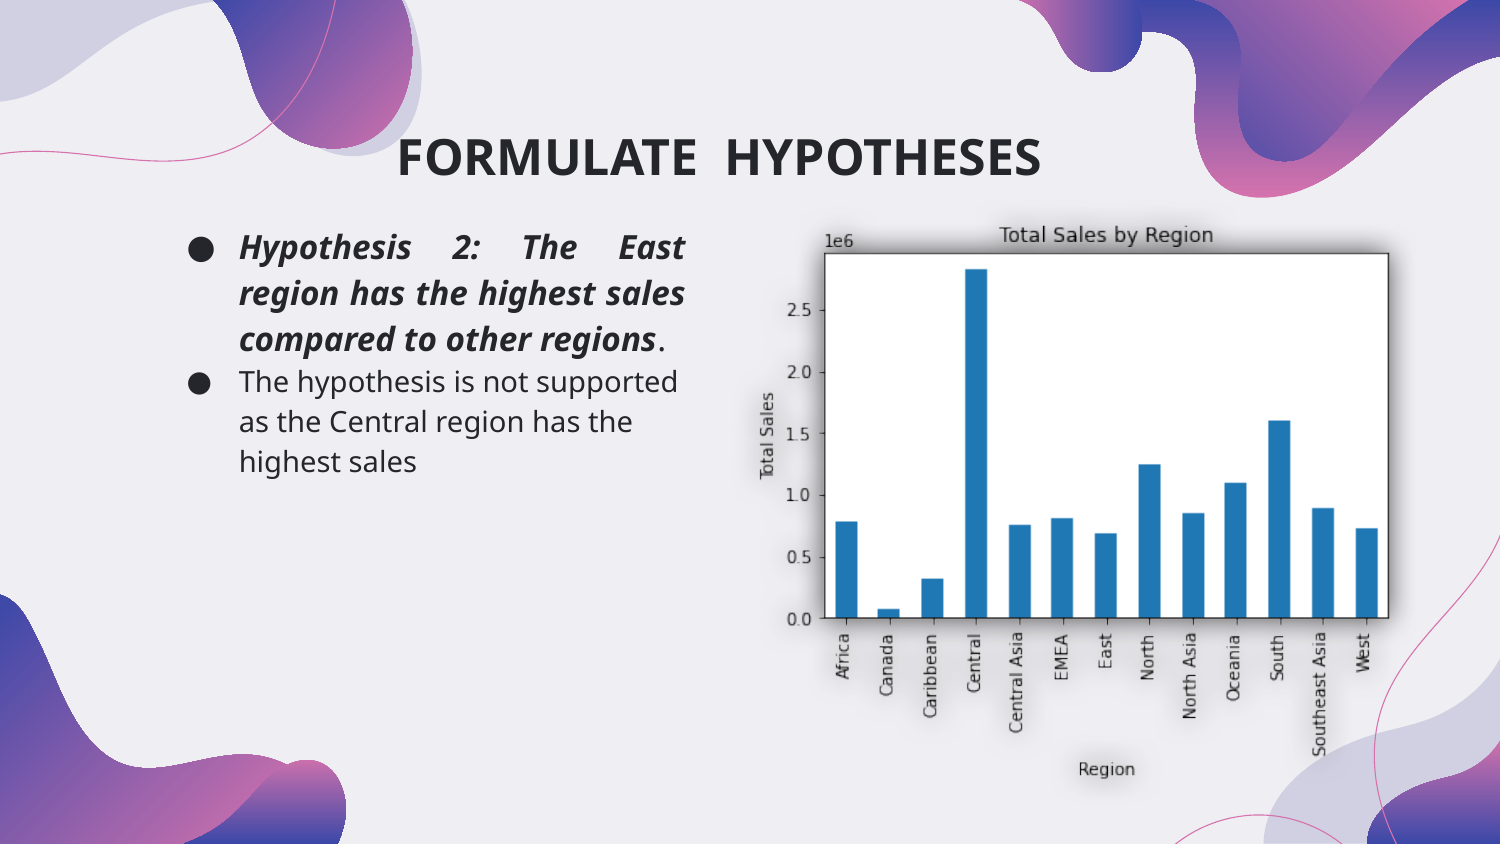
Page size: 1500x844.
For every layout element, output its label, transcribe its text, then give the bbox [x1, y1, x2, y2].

title FORMULATE HYPOTHESES [381, 78, 1352, 232]
picture [749, 213, 1400, 792]
text_box Hypothesis 2: The East region has the highest sales compared to other regions. The hypothesis is not supported as the Central region has the highest sales [148, 205, 702, 639]
